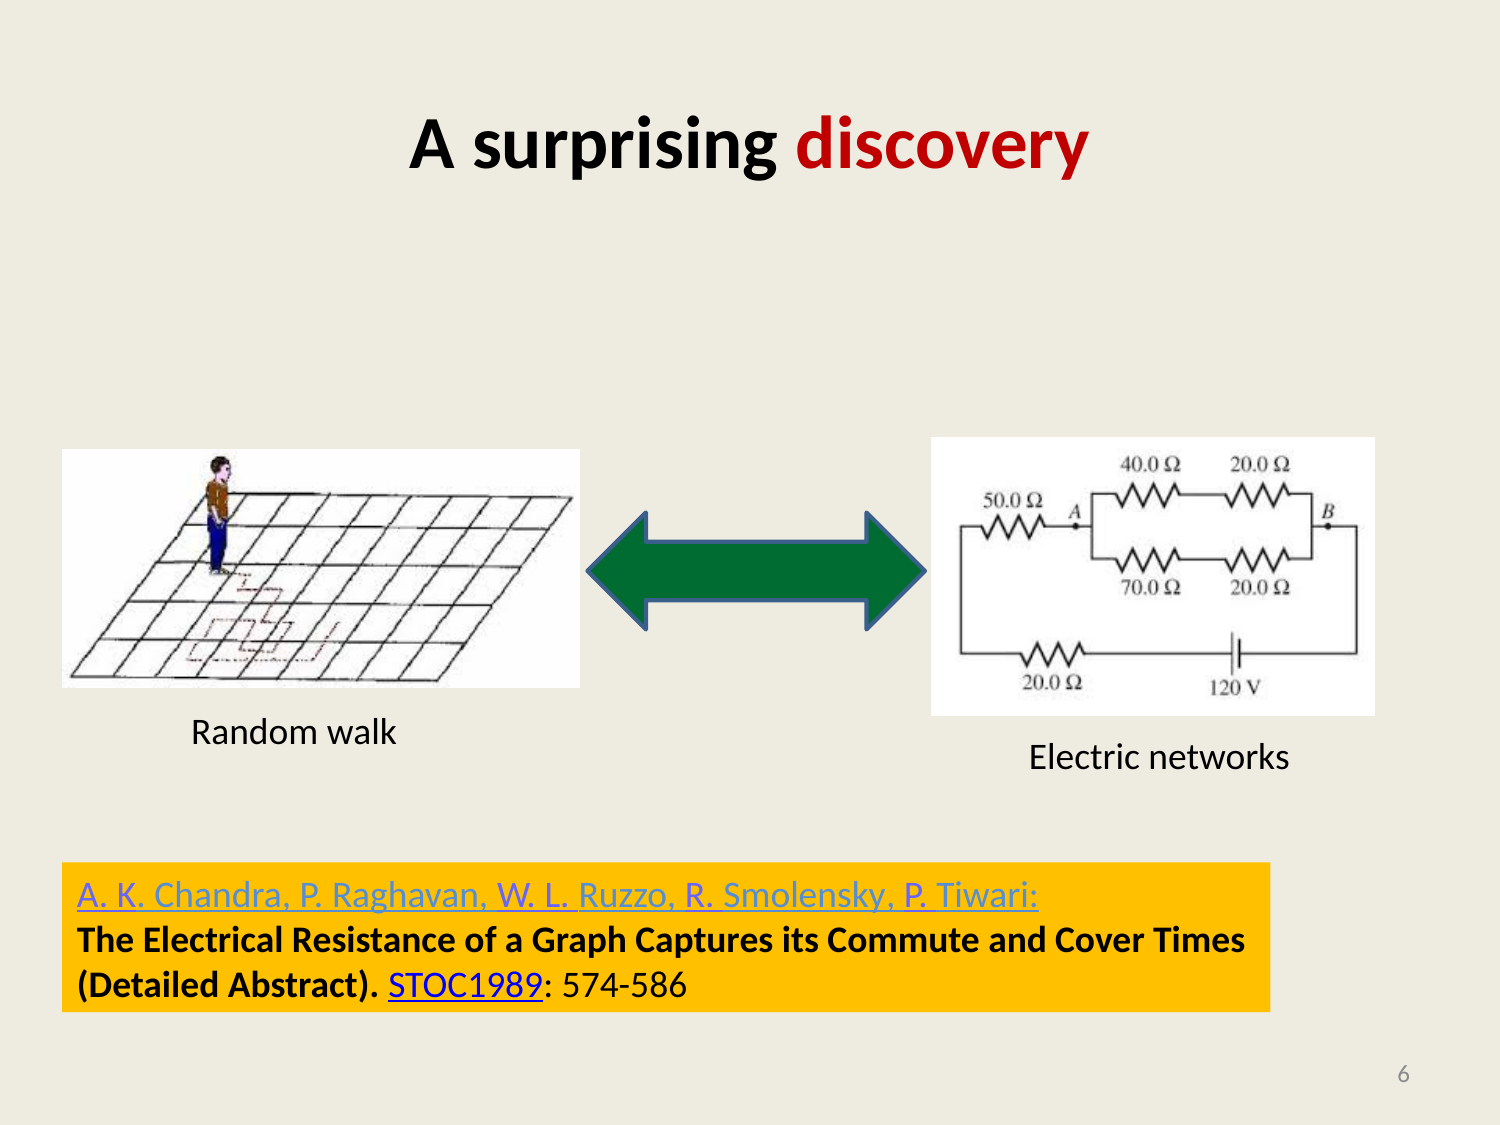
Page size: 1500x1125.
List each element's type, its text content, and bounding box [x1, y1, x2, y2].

title A surprising discovery [75, 45, 1425, 233]
text_box [585, 510, 925, 632]
text_box Electric networks [1014, 725, 1305, 785]
text_box A. K. Chandra, P. Raghavan, W. L. Ruzzo, R. Smolensky, P. Tiwari: The Electrical Resistance of a Graph Captures its Commute and Cover Times (Detailed Abstract). STOC1989: 574-586 [62, 862, 1271, 1013]
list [62, 449, 580, 688]
text_box Random walk [176, 699, 412, 760]
slide_number 6 [1074, 1042, 1425, 1103]
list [930, 437, 1376, 716]
